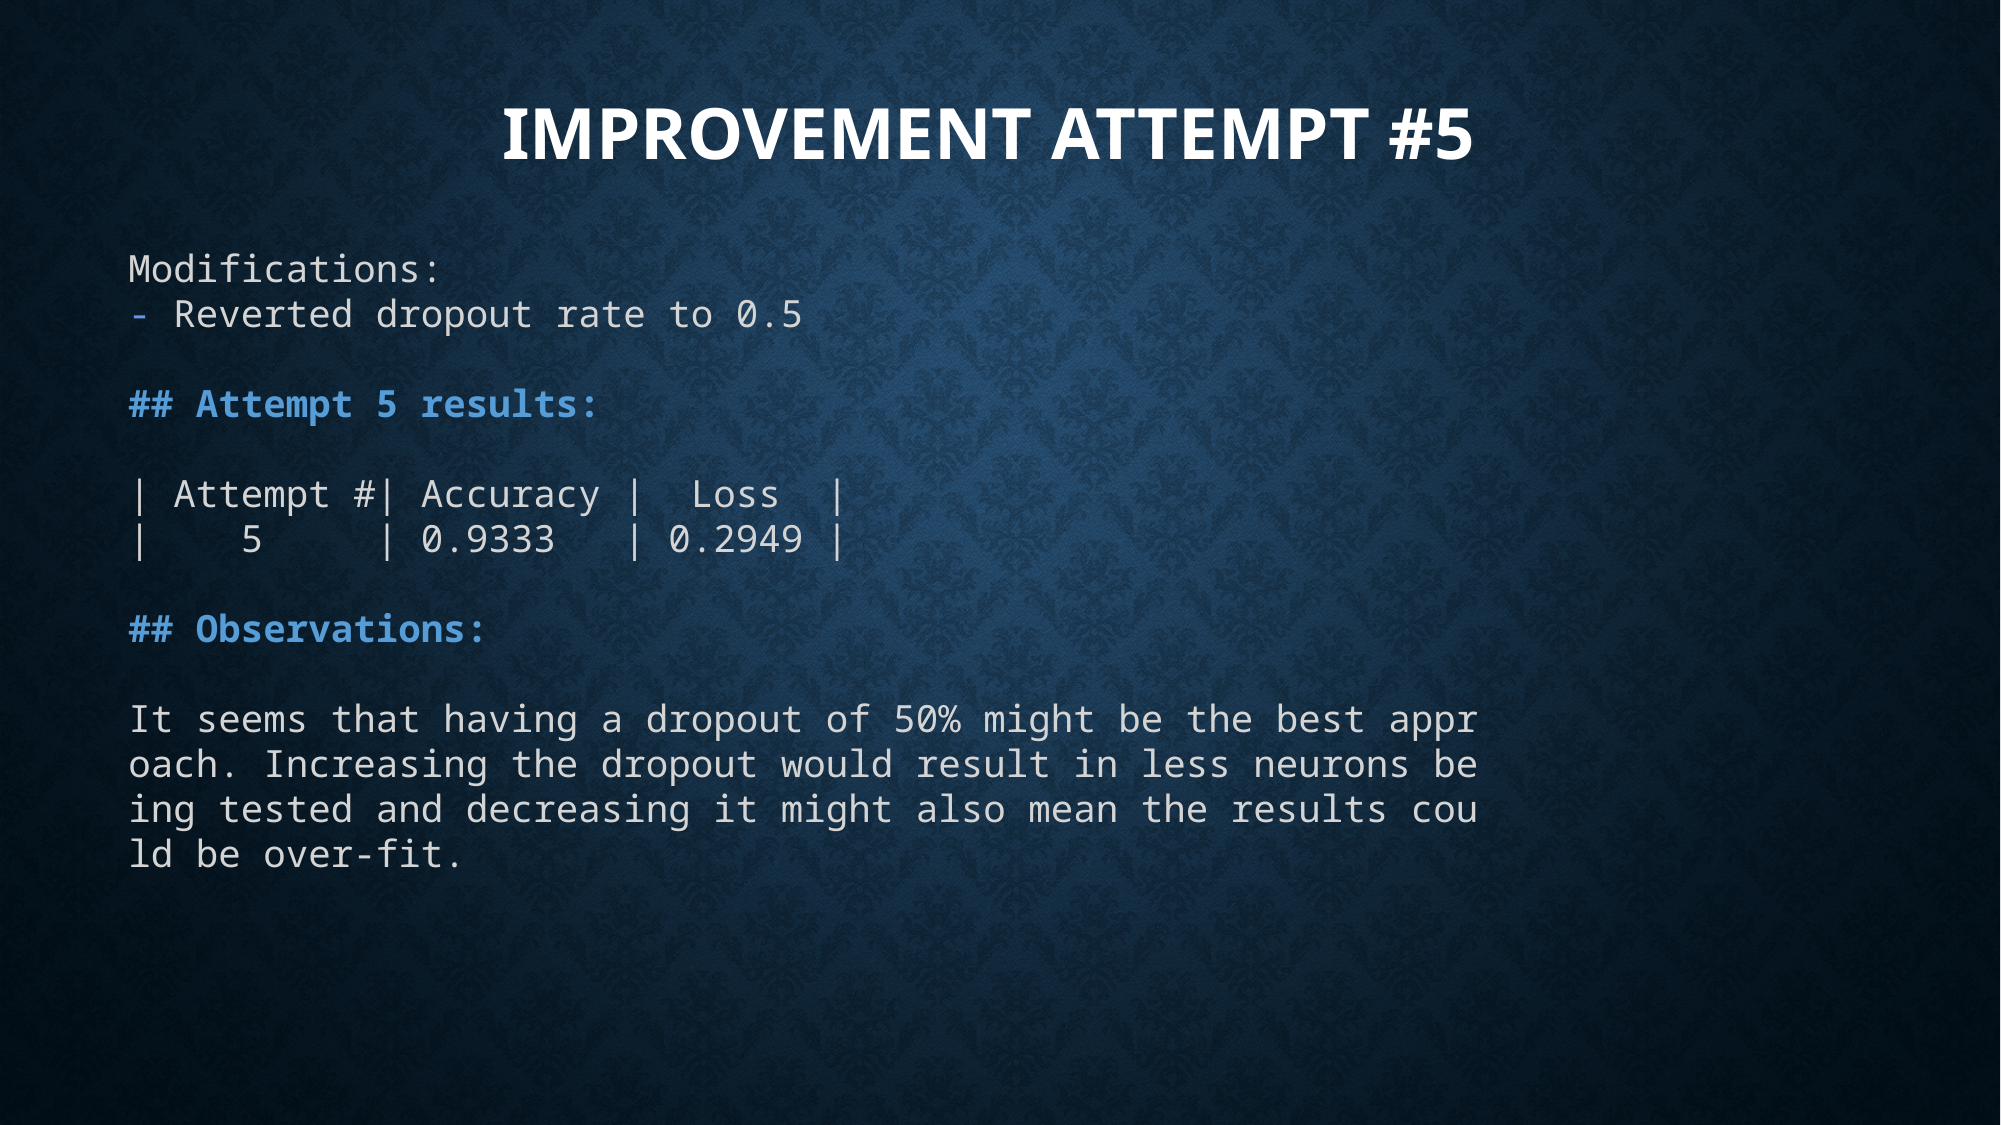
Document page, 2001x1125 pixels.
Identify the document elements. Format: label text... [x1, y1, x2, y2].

title Improvement Attempt #5 [139, 28, 1839, 246]
text_box Modifications: - Reverted dropout rate to 0.5 ## Attempt 5 results: | Attempt #| Accuracy | Loss | | 5 | 0.9333 | 0.2949 | ## Observations: It seems that having a dropout of 50% might be the best approach. Increasing the dropout would result in less neurons being tested and decreasing it might also mean the results could be over-fit. [113, 237, 1502, 883]
